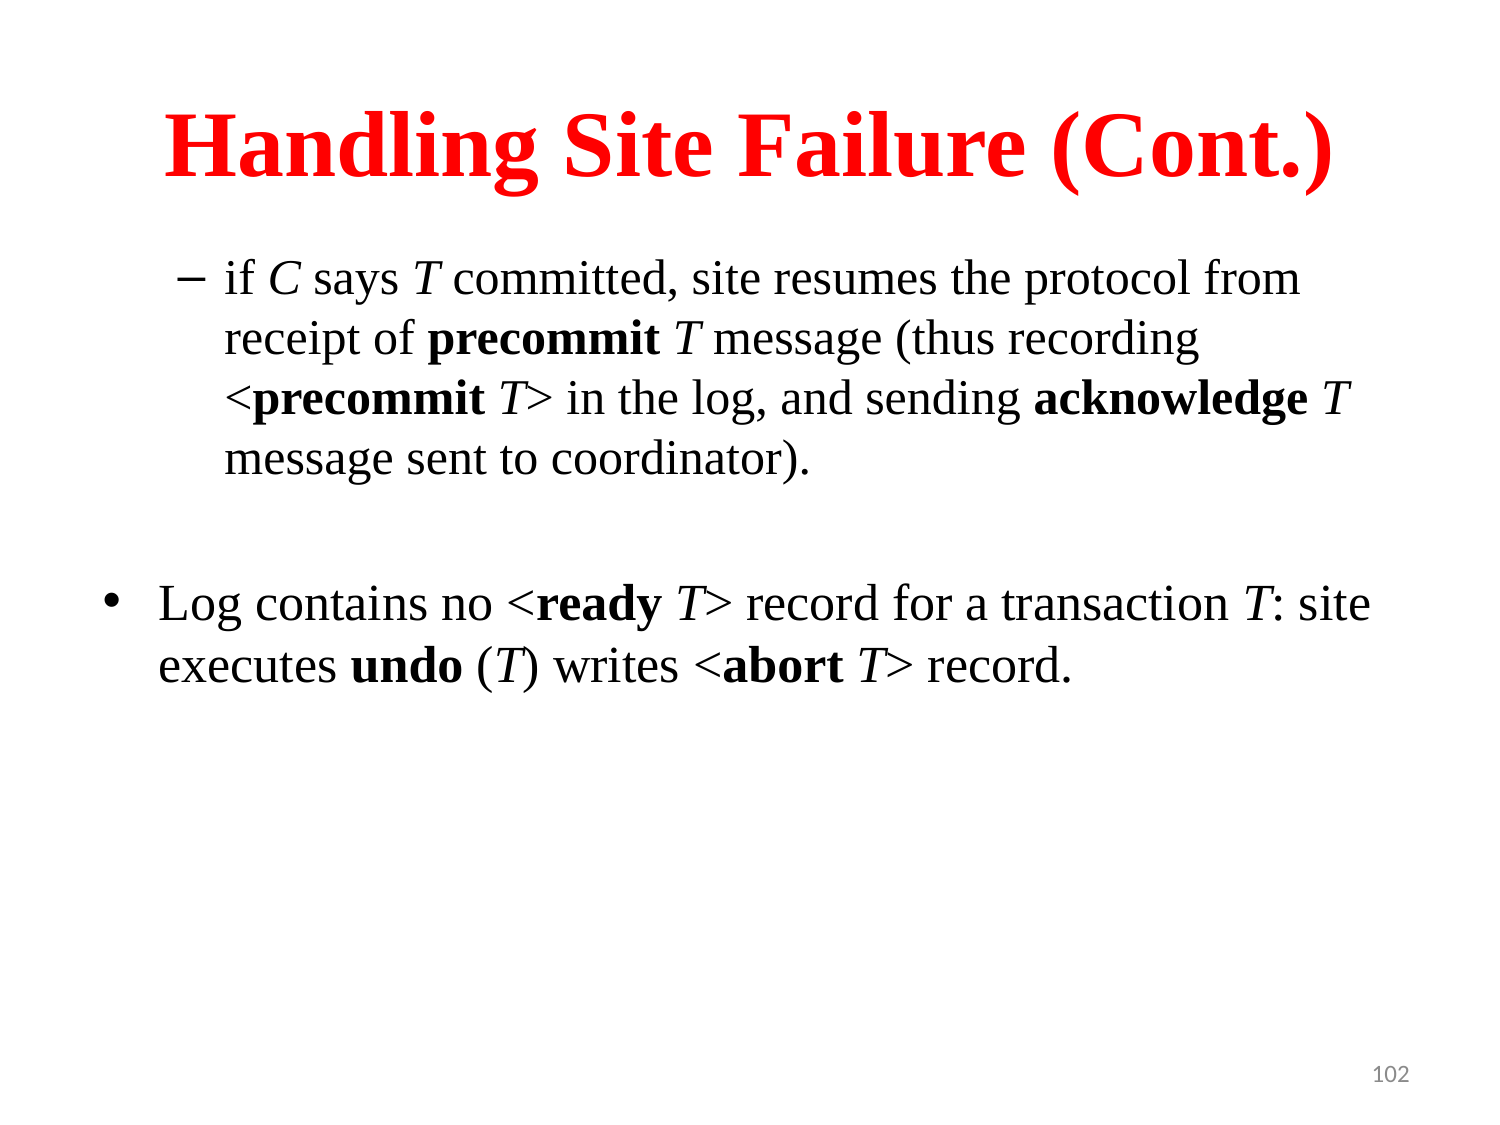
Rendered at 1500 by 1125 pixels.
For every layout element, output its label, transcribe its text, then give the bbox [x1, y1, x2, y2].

slide_number 102 [1074, 1042, 1425, 1103]
list if C says T committed, site resumes the protocol from receipt of precommit T message (thus recording <precommit T> in the log, and sending acknowledge T message sent to coordinator). Log contains no <ready T> record for a transaction T: site executes undo (T) writes <abort T> record. [87, 237, 1413, 1050]
title Handling Site Failure (Cont.) [75, 45, 1425, 233]
